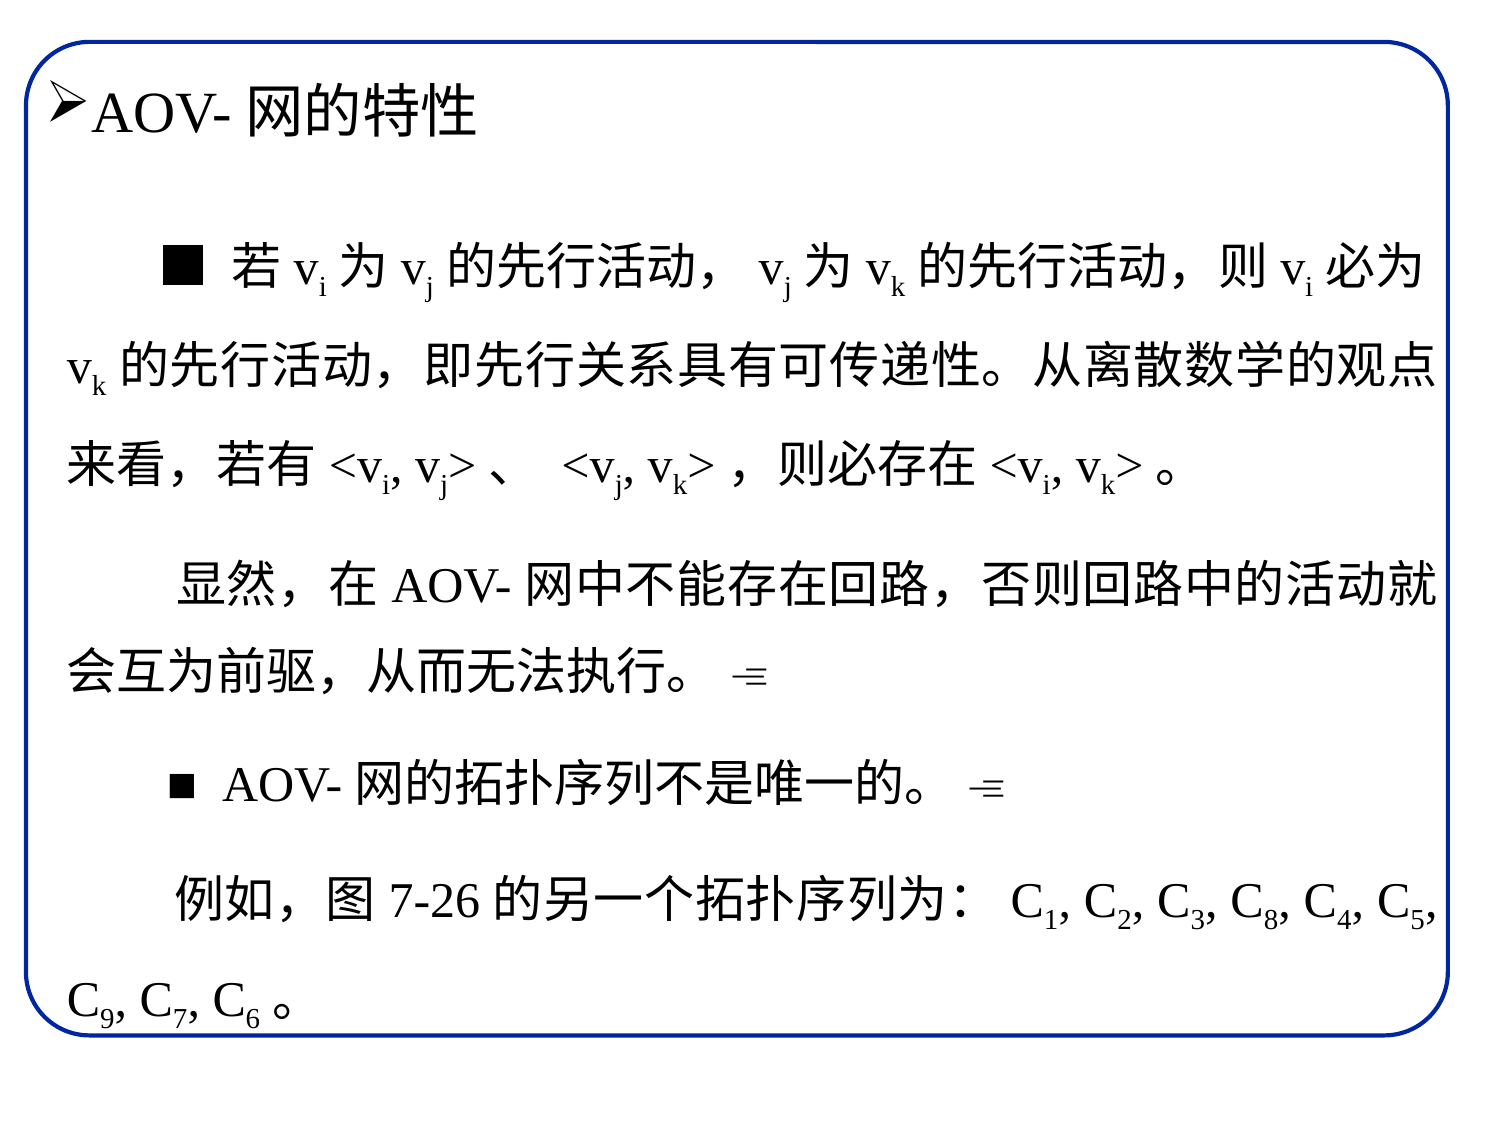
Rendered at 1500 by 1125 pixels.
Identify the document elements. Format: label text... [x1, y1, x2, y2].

text_box AOV-网的特性 [30, 66, 494, 151]
text_box ■ 若vi为vj的先行活动，vj为vk的先行活动，则vi必为vk的先行活动，即先行关系具有可传递性。从离散数学的观点来看，若有<vi, vj>、 <vj, vk>，则必存在<vi, vk>。 显然，在AOV-网中不能存在回路，否则回路中的活动就会互为前驱，从而无法执行。  ■ AOV-网的拓扑序列不是唯一的。  例如，图7-26的另一个拓扑序列为：C1, C2, C3, C8, C4, C5, C9, C7, C6。 [52, 196, 1453, 1042]
